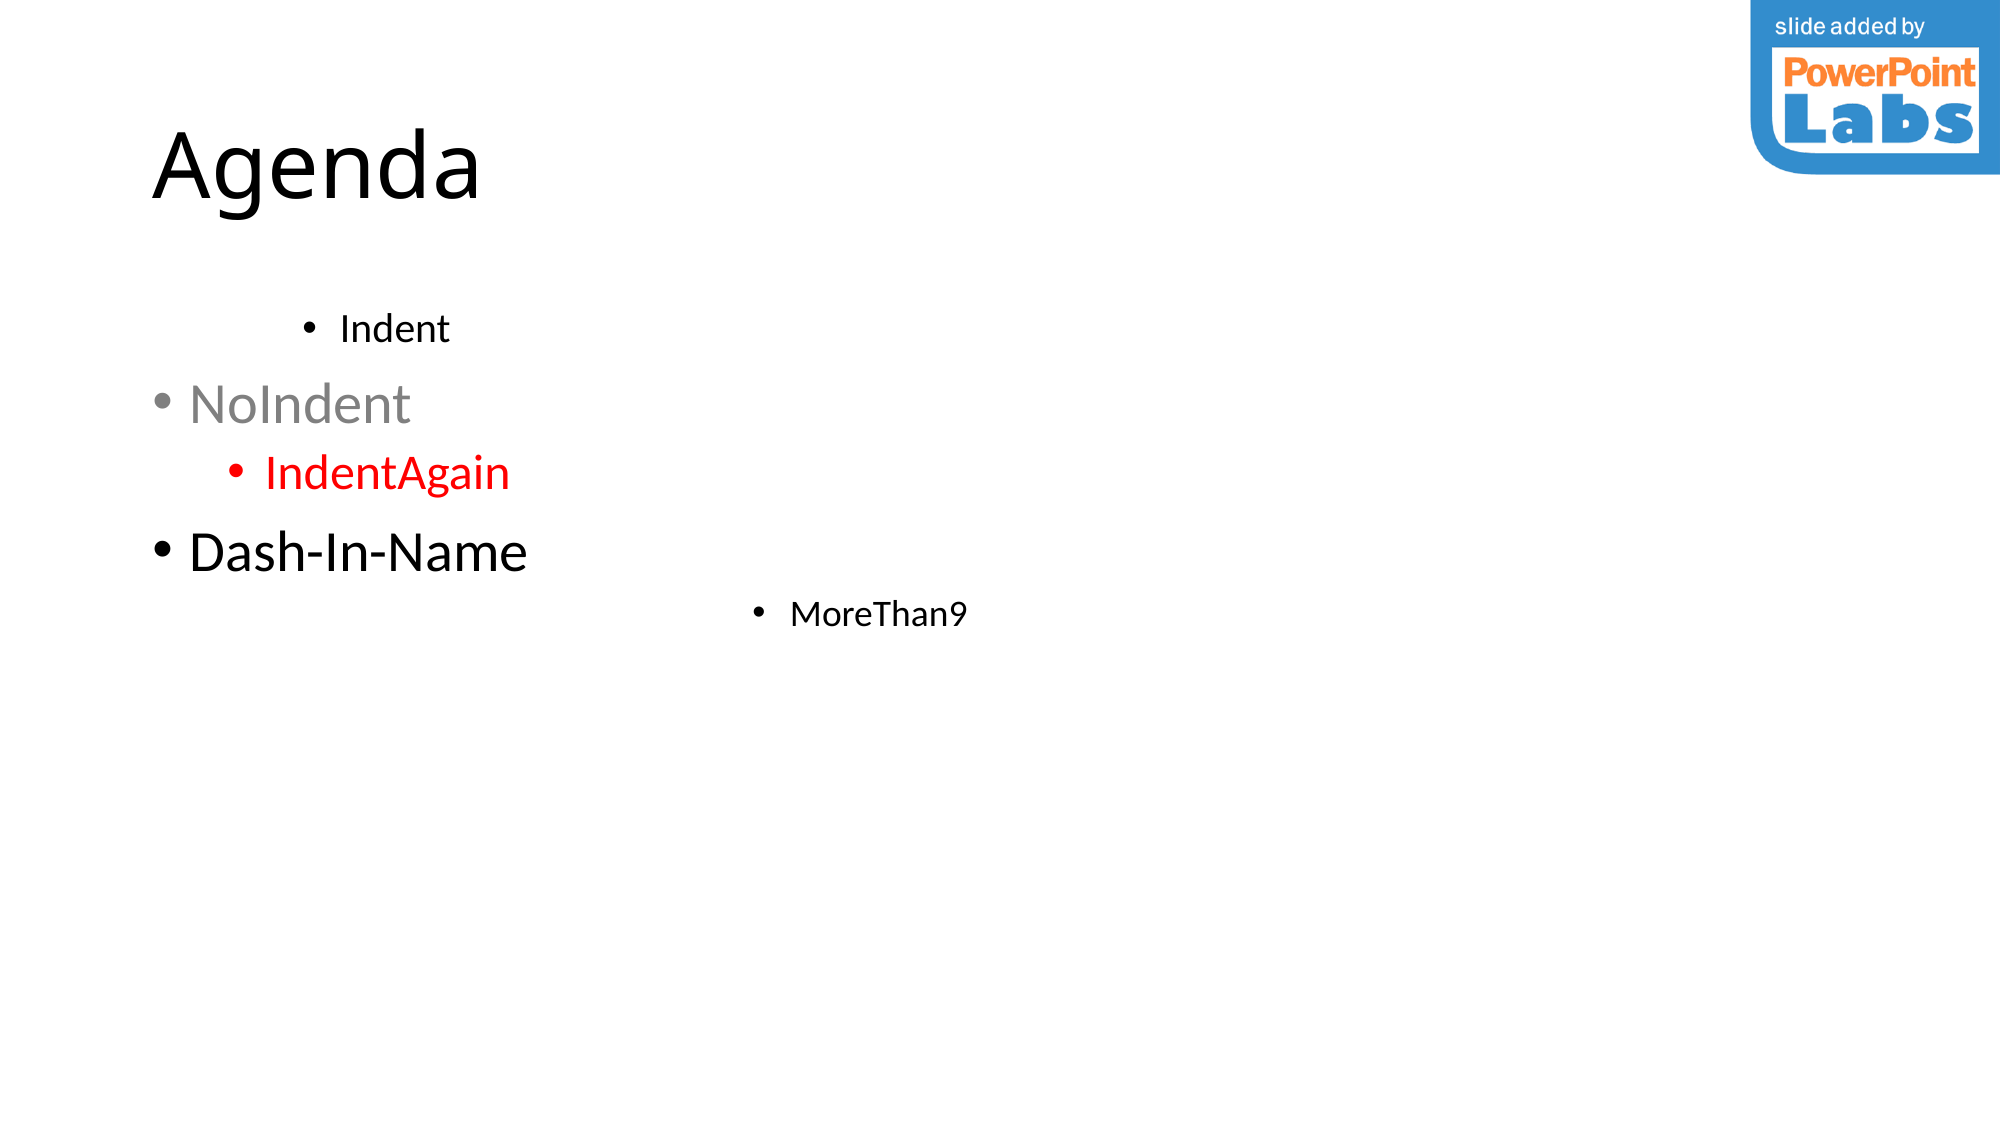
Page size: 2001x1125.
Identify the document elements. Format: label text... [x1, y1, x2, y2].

text_box Agenda [137, 59, 1863, 278]
text_box Indent NoIndent IndentAgain Dash-In-Name MoreThan9 [137, 299, 1863, 1014]
picture [1749, 0, 2000, 175]
